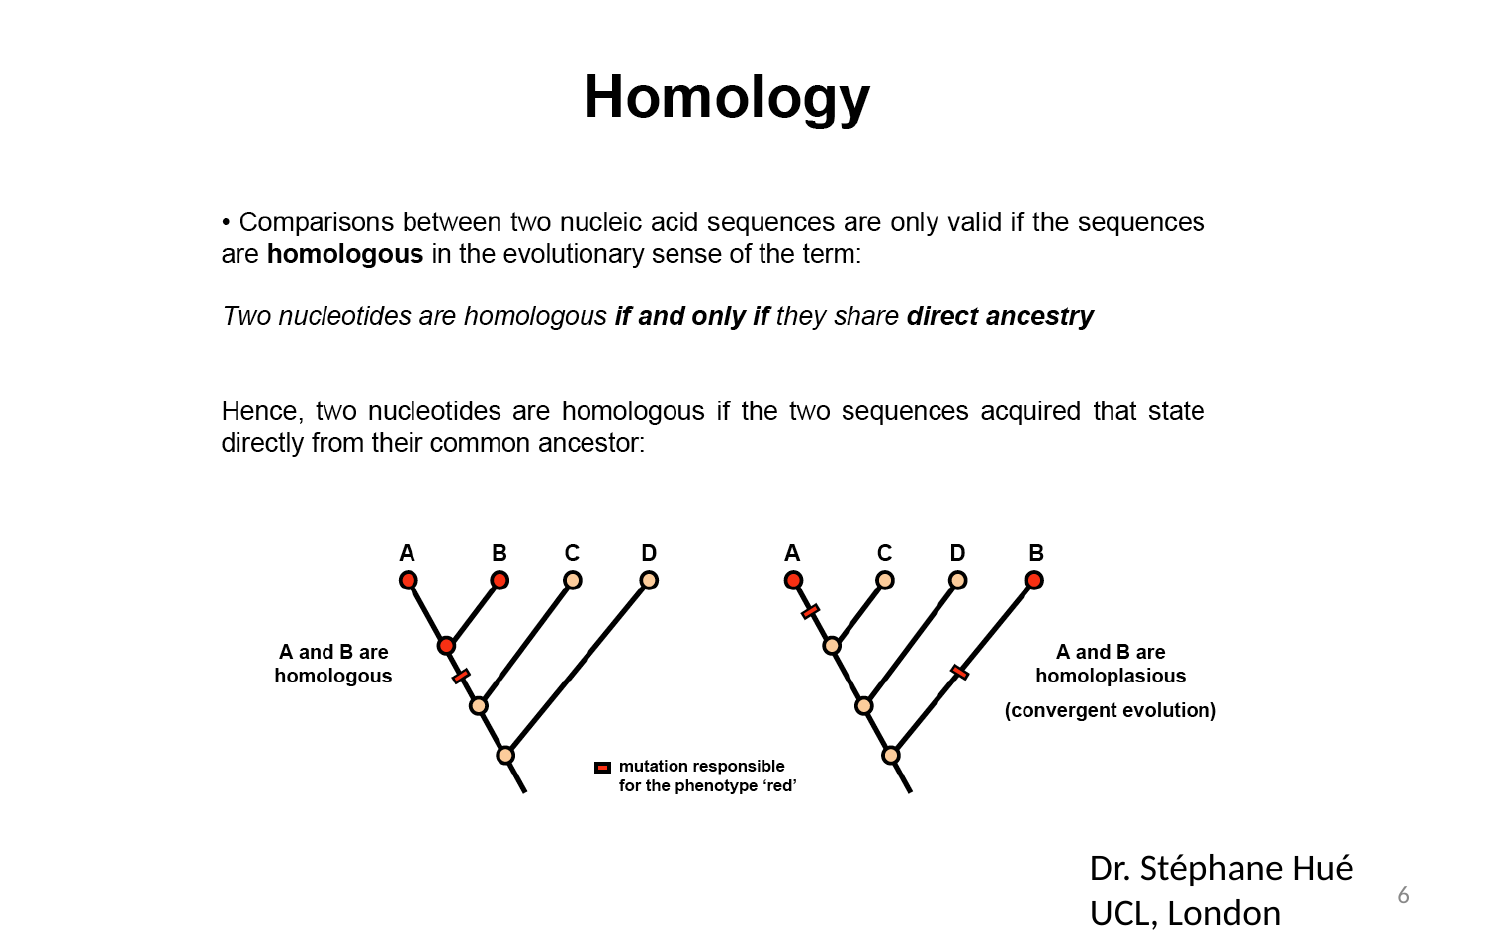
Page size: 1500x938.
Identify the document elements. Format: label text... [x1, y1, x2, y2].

picture [149, 30, 1287, 867]
text_box Dr. Stéphane Hué UCL, London [1074, 835, 1475, 938]
slide_number 6 [1074, 868, 1425, 919]
